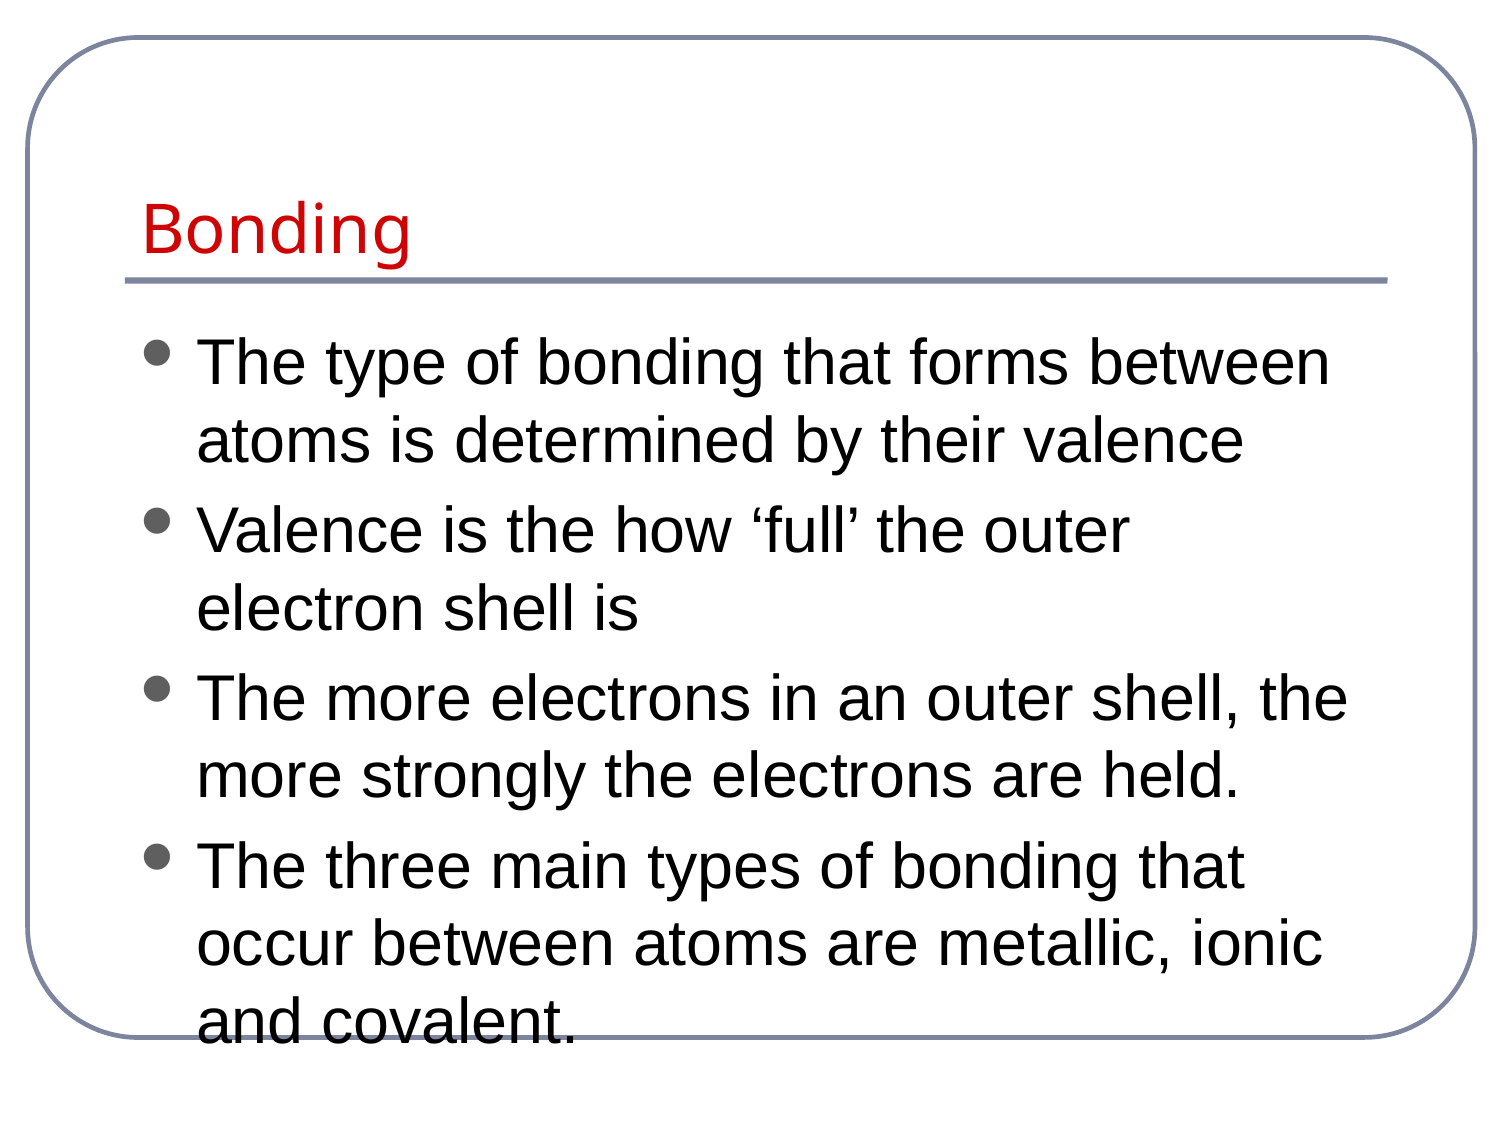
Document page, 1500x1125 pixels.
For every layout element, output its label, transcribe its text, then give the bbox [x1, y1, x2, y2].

title Bonding [125, 87, 1388, 275]
list The type of bonding that forms between atoms is determined by their valence Valence is the how ‘full’ the outer electron shell is The more electrons in an outer shell, the more strongly the electrons are held. The three main types of bonding that occur between atoms are metallic, ionic and covalent. [125, 312, 1388, 975]
